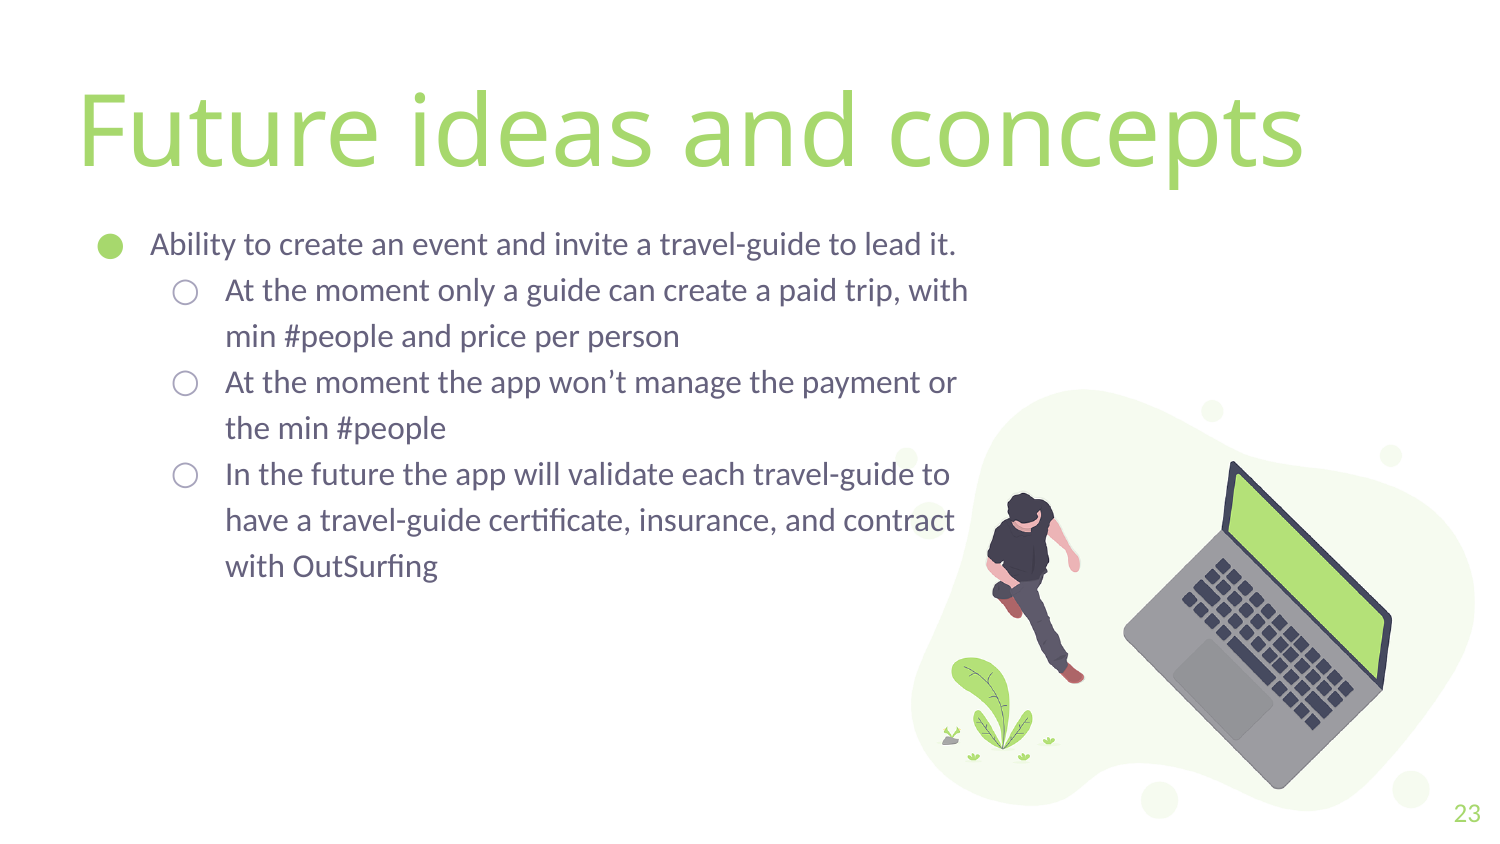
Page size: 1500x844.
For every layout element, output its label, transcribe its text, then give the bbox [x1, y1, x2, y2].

slide_number 23 [1391, 779, 1482, 844]
list Ability to create an event and invite a travel-guide to lead it. At the moment only a guide can create a paid trip, with min #people and price per person At the moment the app won’t manage the payment or the min #people In the future the app will validate each travel-guide to have a travel-guide certificate, insurance, and contract with OutSurfing [75, 216, 991, 671]
picture [895, 389, 1475, 819]
title Future ideas and concepts [75, 46, 1441, 187]
